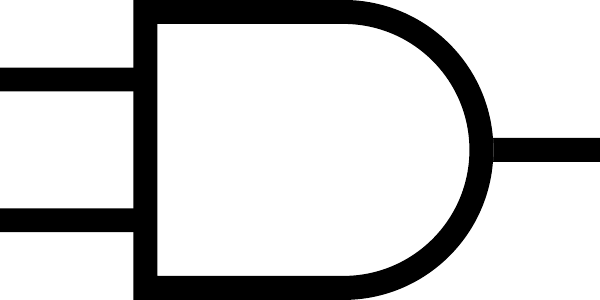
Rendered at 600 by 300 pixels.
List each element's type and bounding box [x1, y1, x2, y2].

text_box [0, 0, 600, 300]
